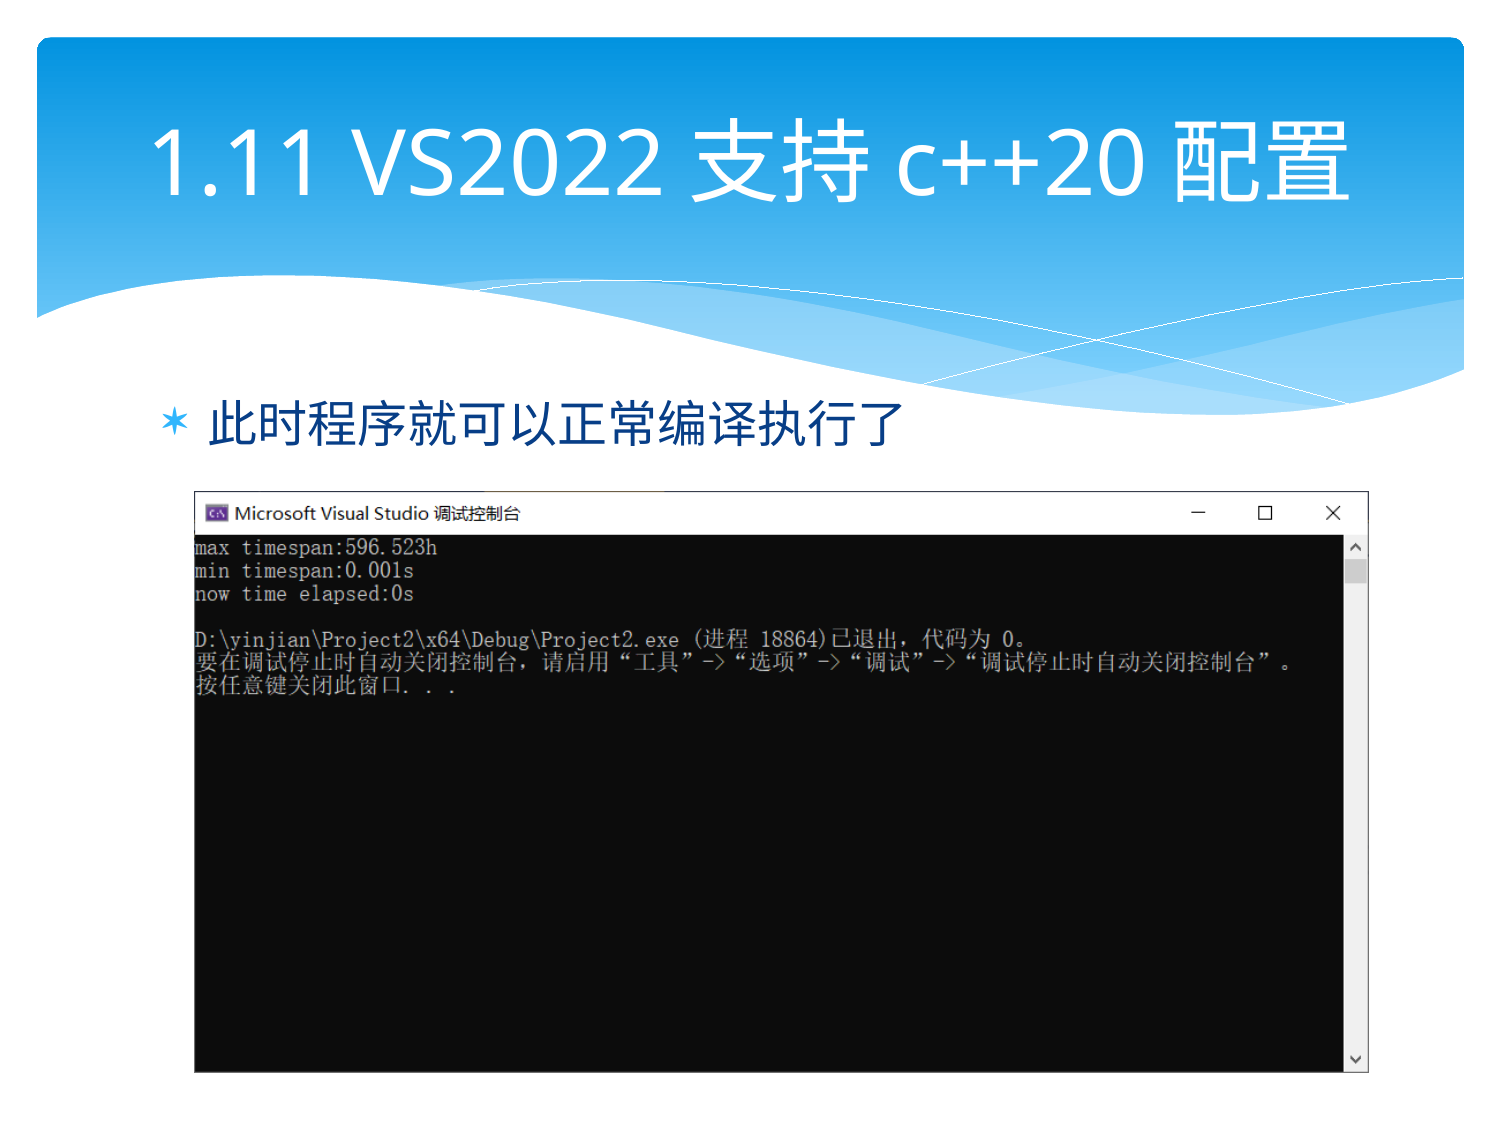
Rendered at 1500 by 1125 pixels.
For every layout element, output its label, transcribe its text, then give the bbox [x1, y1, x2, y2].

list 此时程序就可以正常编译执行了 [147, 385, 1363, 474]
picture [194, 491, 1370, 1073]
title 1.11 VS2022支持c++20配置 [75, 55, 1425, 261]
